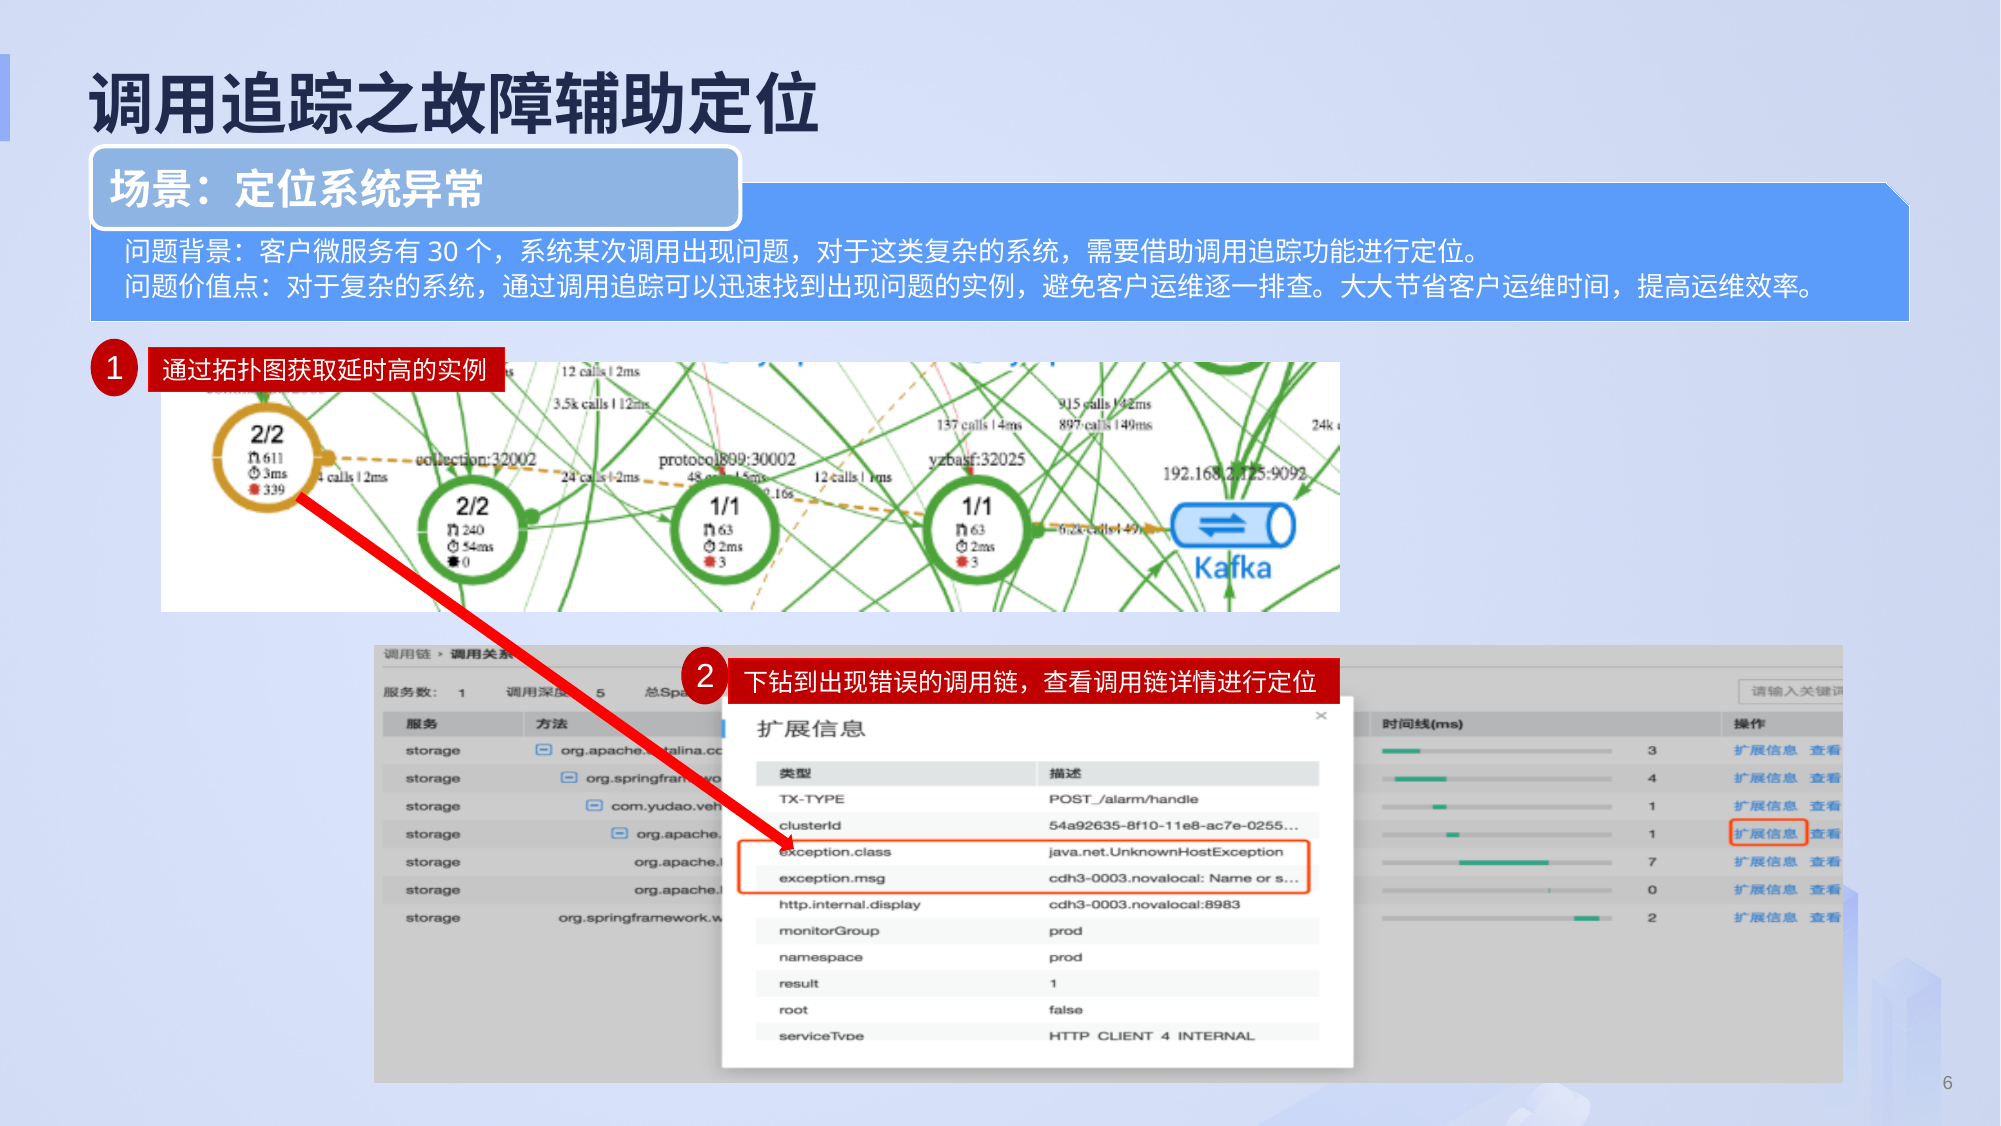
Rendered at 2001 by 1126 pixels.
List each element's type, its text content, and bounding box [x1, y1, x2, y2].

picture [0, 0, 2001, 1126]
title 调用追踪之故障辅助定位 [66, 53, 1934, 150]
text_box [90, 146, 1910, 1083]
